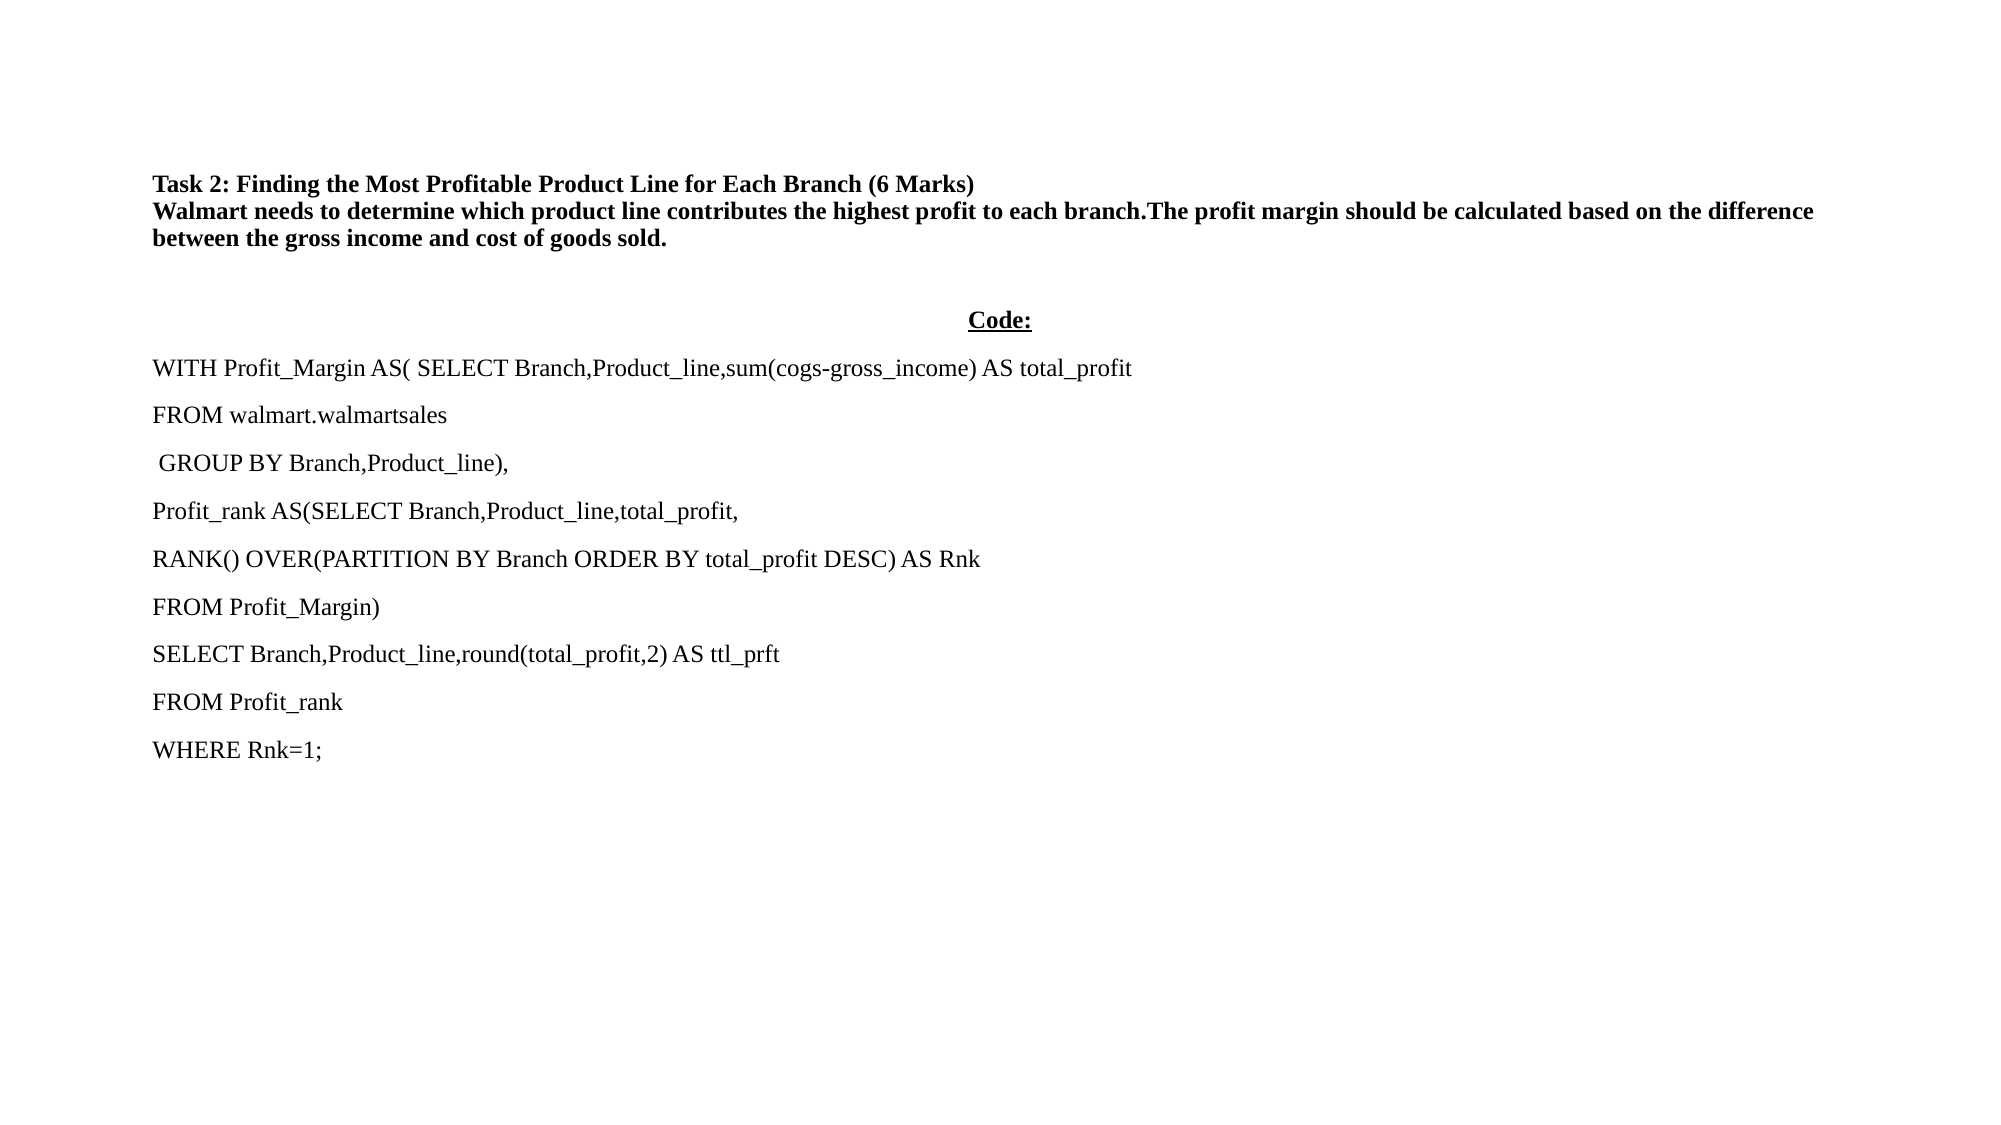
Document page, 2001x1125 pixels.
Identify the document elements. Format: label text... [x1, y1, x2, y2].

title Task 2: Finding the Most Profitable Product Line for Each Branch (6 Marks) Walmart needs to determine which product line contributes the highest profit to each branch.The profit margin should be calculated based on the difference between the gross income and cost of goods sold. [137, 145, 1863, 278]
list Code: WITH Profit_Margin AS( SELECT Branch,Product_line,sum(cogs-gross_income) AS total_profit FROM walmart.walmartsales GROUP BY Branch,Product_line), Profit_rank AS(SELECT Branch,Product_line,total_profit, RANK() OVER(PARTITION BY Branch ORDER BY total_profit DESC) AS Rnk FROM Profit_Margin) SELECT Branch,Product_line,round(total_profit,2) AS ttl_prft FROM Profit_rank WHERE Rnk=1; [137, 299, 1863, 1014]
